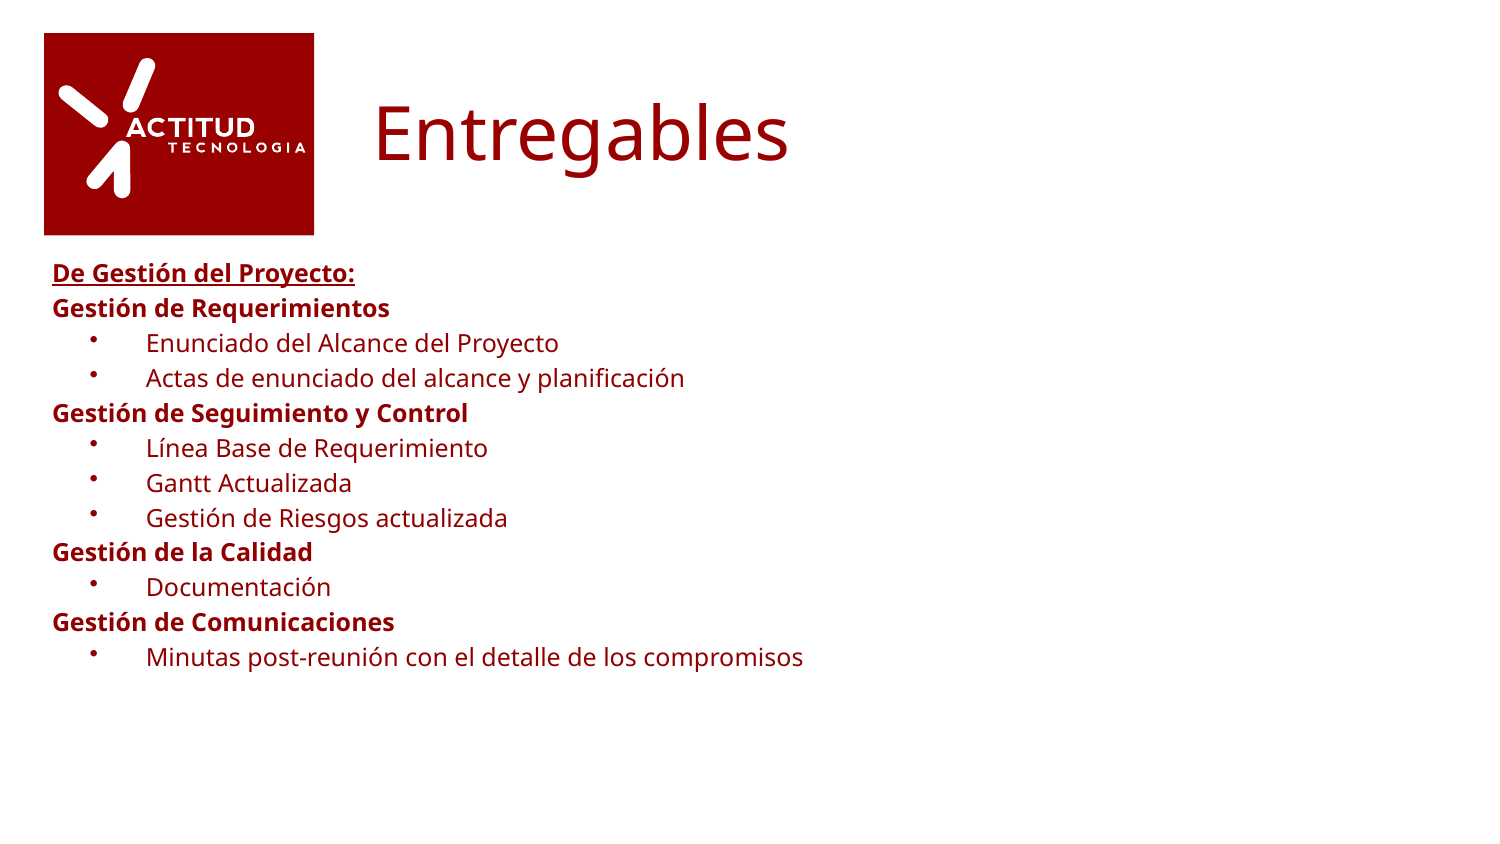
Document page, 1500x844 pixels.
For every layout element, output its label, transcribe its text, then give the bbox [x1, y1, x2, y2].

text_box De Gestión del Proyecto: Gestión de Requerimientos Enunciado del Alcance del Proyecto Actas de enunciado del alcance y planificación Gestión de Seguimiento y Control Línea Base de Requerimiento Gantt Actualizada Gestión de Riesgos actualizada Gestión de la Calidad Documentación Gestión de Comunicaciones Minutas post-reunión con el detalle de los compromisos [37, 249, 1414, 731]
title Entregables [357, 42, 1425, 183]
